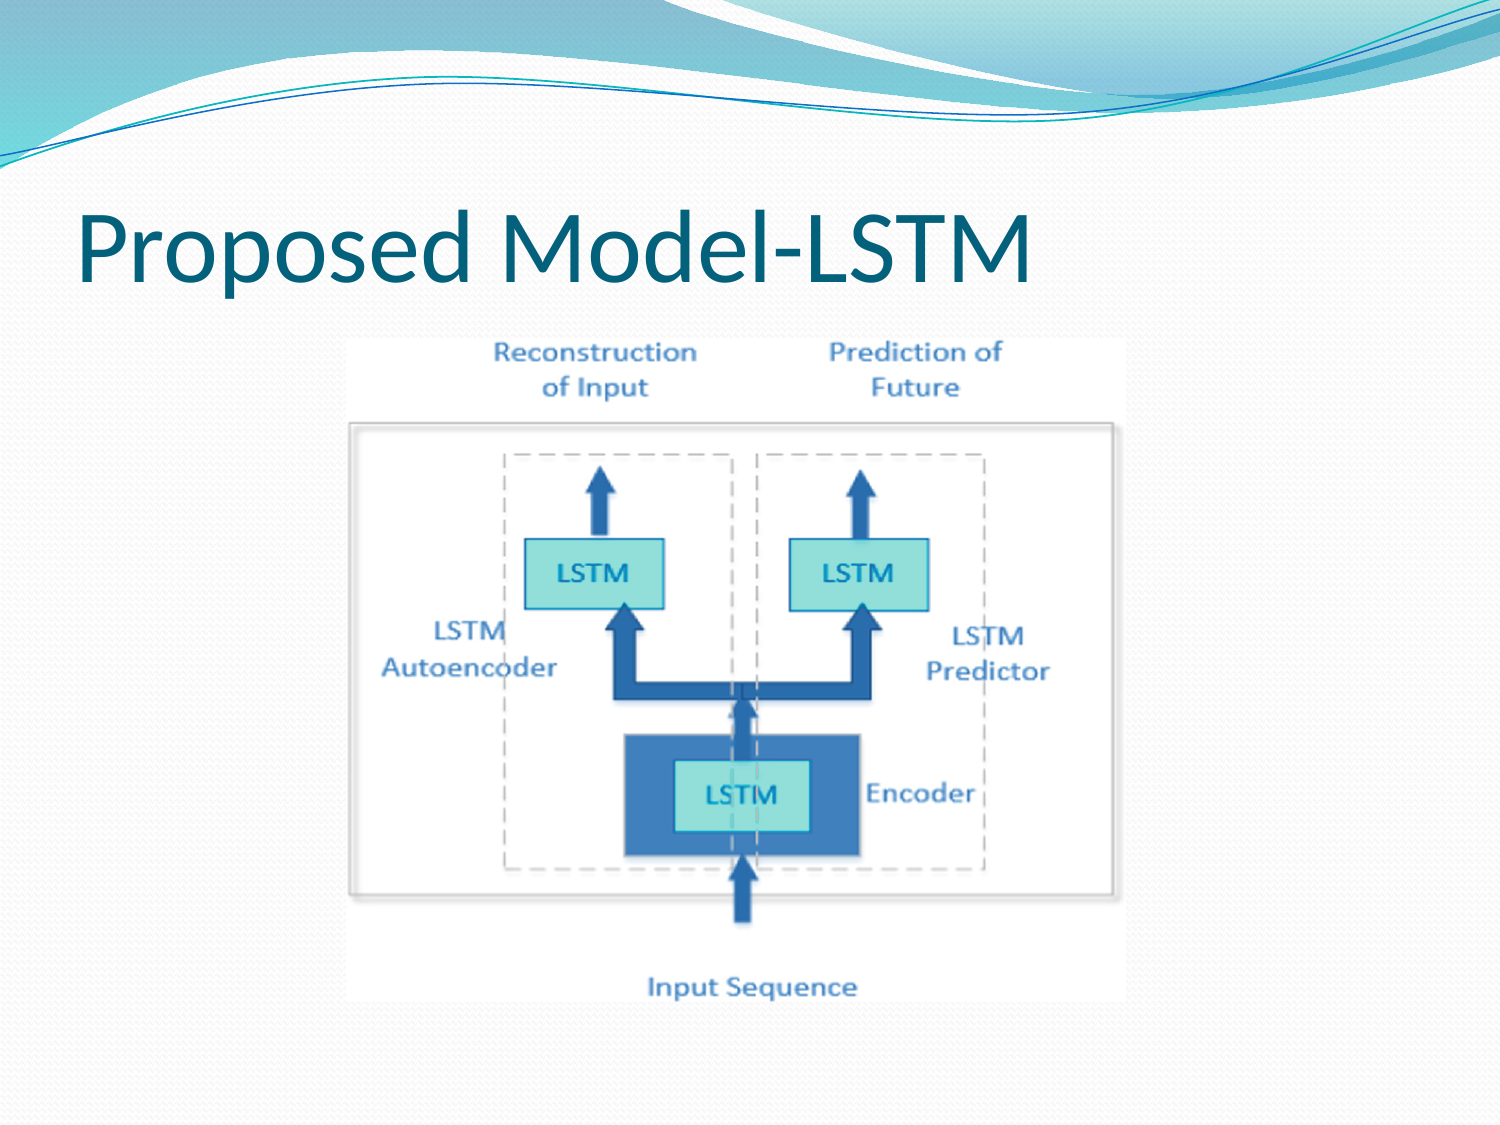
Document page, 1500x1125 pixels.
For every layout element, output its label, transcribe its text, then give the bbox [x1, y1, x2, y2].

title Proposed Model-LSTM [75, 115, 1425, 303]
picture [345, 337, 1126, 1002]
